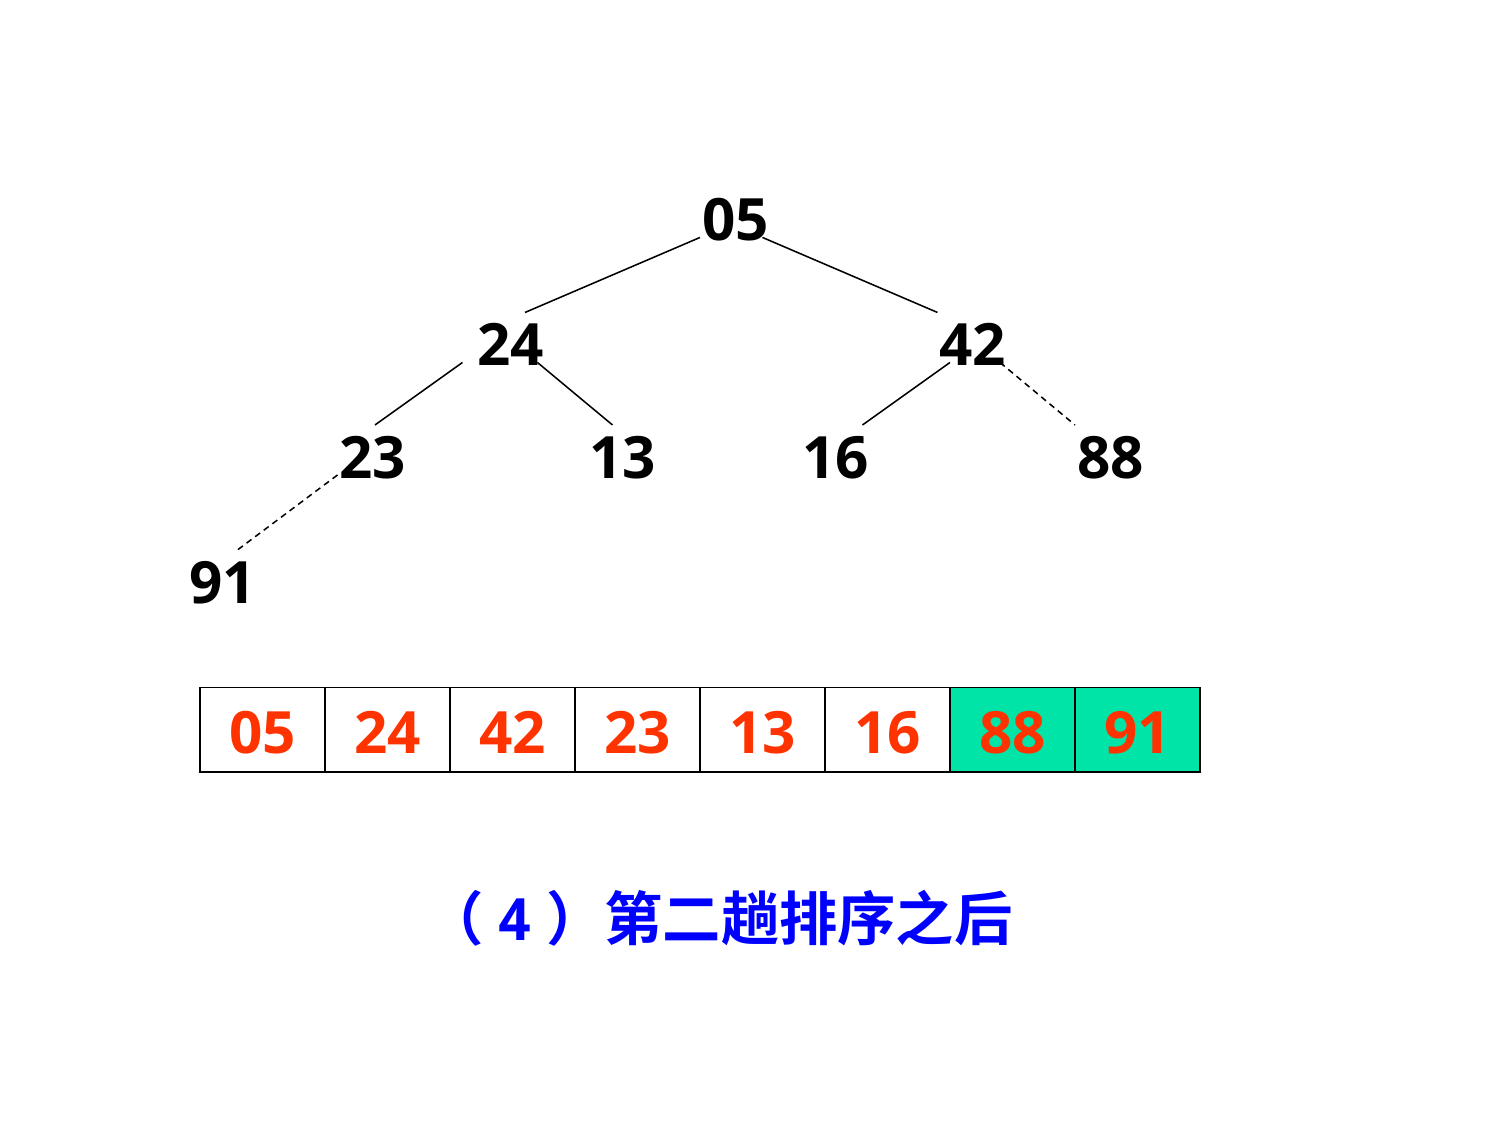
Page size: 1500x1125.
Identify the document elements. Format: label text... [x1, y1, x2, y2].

text_box 42 [924, 299, 1025, 385]
text_box 13 [699, 687, 825, 773]
text_box 91 [1074, 687, 1200, 773]
text_box 16 [787, 412, 888, 498]
text_box 16 [825, 687, 950, 773]
text_box 91 [174, 537, 275, 623]
text_box 88 [1062, 412, 1163, 498]
text_box 05 [687, 174, 788, 260]
text_box （4）第二趟排序之后 [287, 875, 1150, 960]
text_box 05 [200, 687, 324, 773]
text_box 13 [575, 412, 675, 498]
text_box 24 [462, 299, 563, 385]
text_box 24 [324, 687, 450, 773]
text_box 23 [324, 412, 425, 498]
text_box 88 [950, 687, 1074, 773]
text_box 23 [575, 687, 699, 773]
text_box 42 [450, 687, 575, 773]
